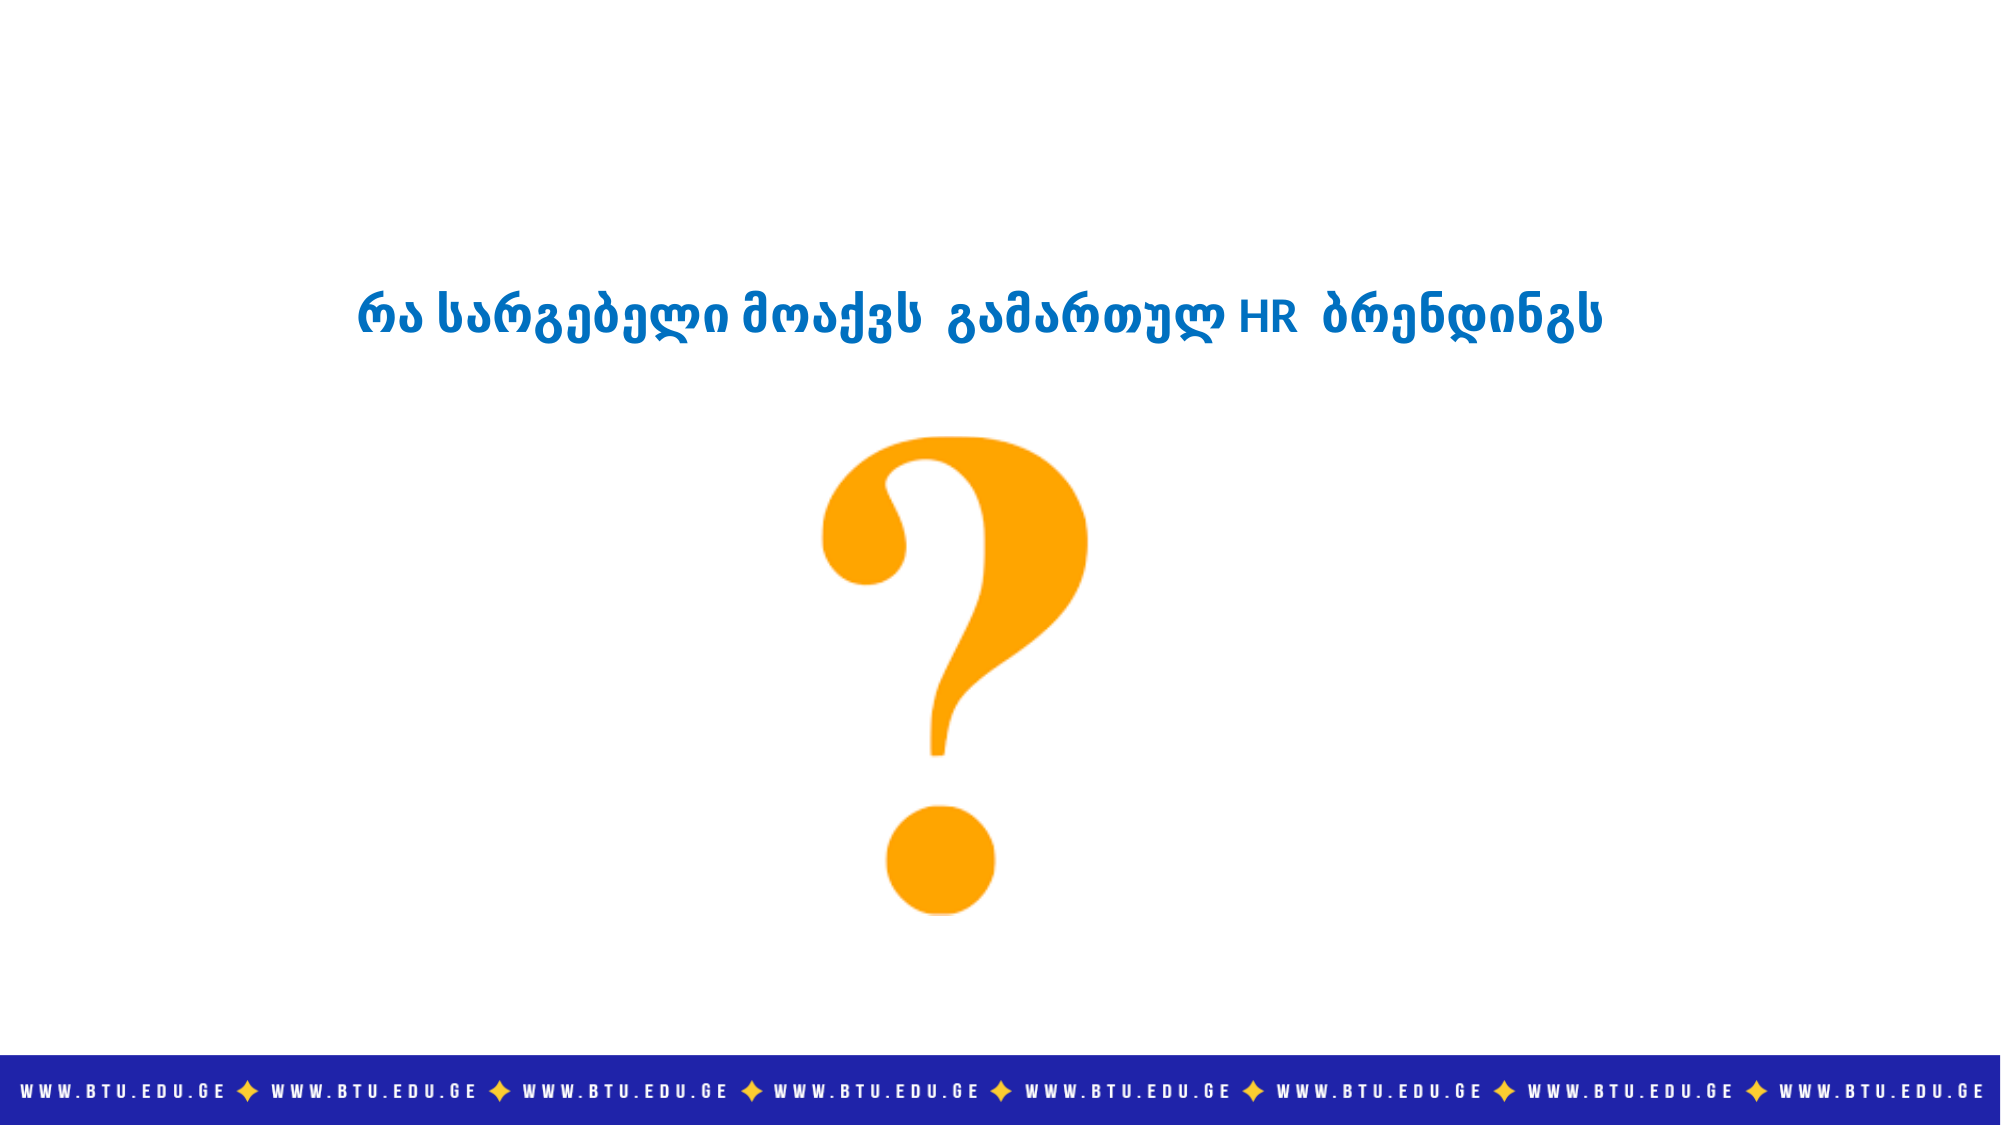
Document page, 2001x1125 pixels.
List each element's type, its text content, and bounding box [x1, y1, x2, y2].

picture [0, 0, 2001, 1125]
text_box რა სარგებელი მოაქვს გამართულ HR ბრენდინგს [341, 274, 1620, 350]
